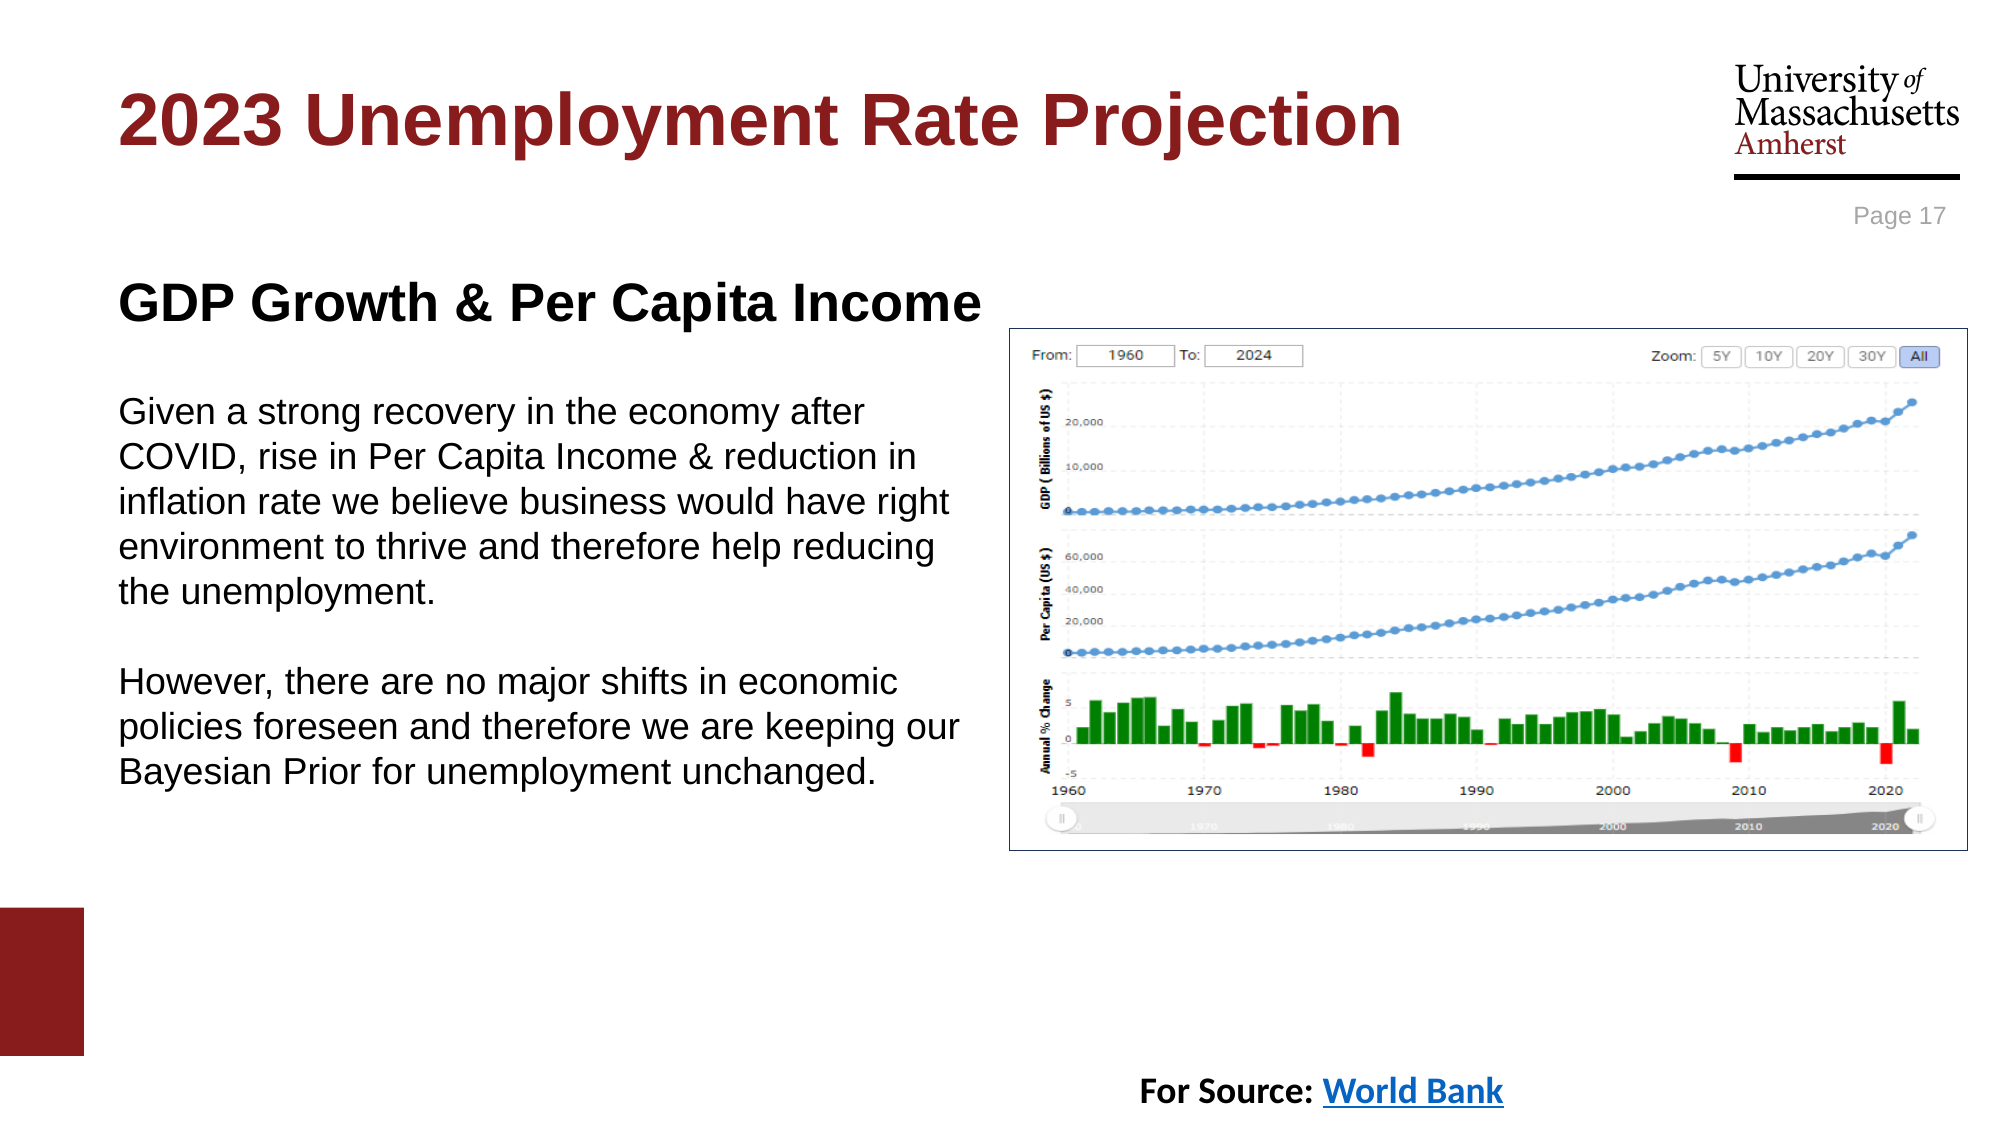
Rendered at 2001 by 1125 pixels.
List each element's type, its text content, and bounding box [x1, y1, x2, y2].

text_box For Source: World Bank [1124, 1058, 1535, 1119]
slide_number Page 17 [1735, 184, 1962, 245]
picture [1733, 64, 1959, 155]
text_box GDP Growth & Per Capita Income [103, 181, 1713, 809]
text_box Given a strong recovery in the economy after COVID, rise in Per Capita Income & reduction in inflation rate we believe business would have right environment to thrive and therefore help reducing the unemployment. However, there are no major shifts in economic policies foreseen and therefore we are keeping our Bayesian Prior for unemployment unchanged. [103, 379, 1000, 799]
picture [1009, 328, 1968, 851]
title 2023 Unemployment Rate Projection [103, 48, 1712, 181]
